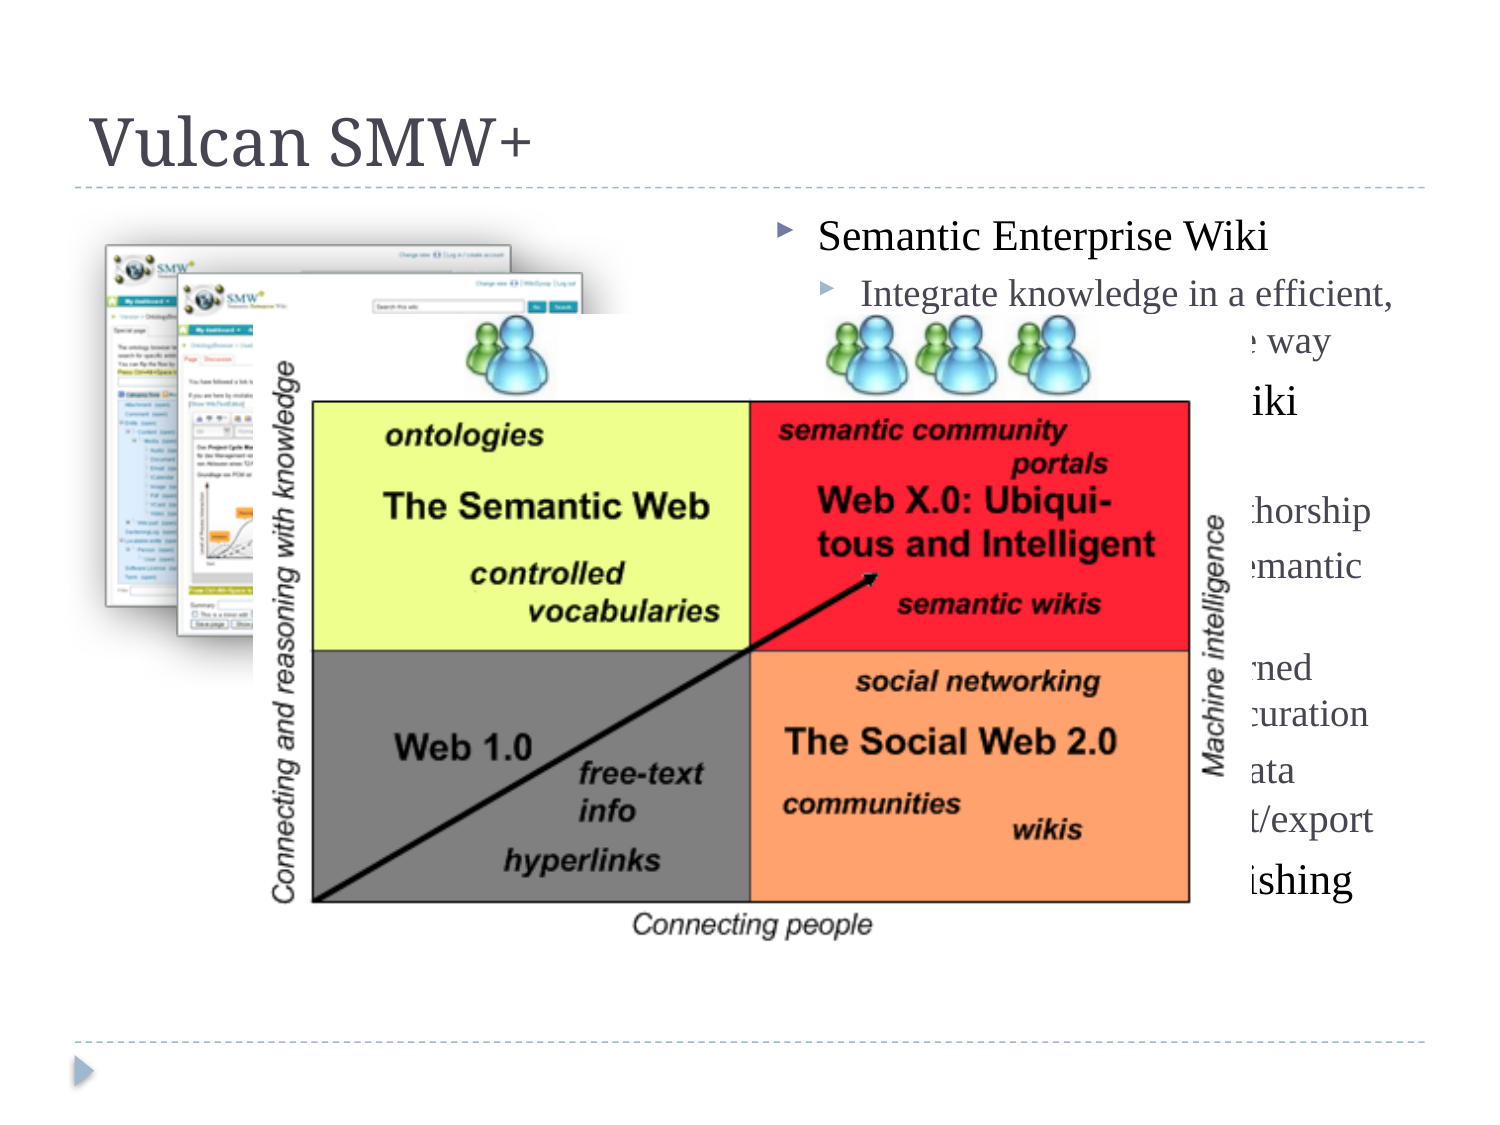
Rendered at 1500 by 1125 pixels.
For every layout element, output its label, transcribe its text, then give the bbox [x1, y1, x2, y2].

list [41, 195, 633, 693]
list Semantic Enterprise Wiki Integrate knowledge in a efficient, flexible and collaborative way Open-source semantic wiki software that combines: Wiki-style text/article authorship Lightweight web-scale semantic publishing Collaborative, user-governed subject models and data curation Simple and extensible data models with easy import/export A new tool for data publishing [759, 199, 1423, 1010]
title Vulcan SMW+ [75, 37, 1425, 188]
picture [253, 314, 1252, 953]
